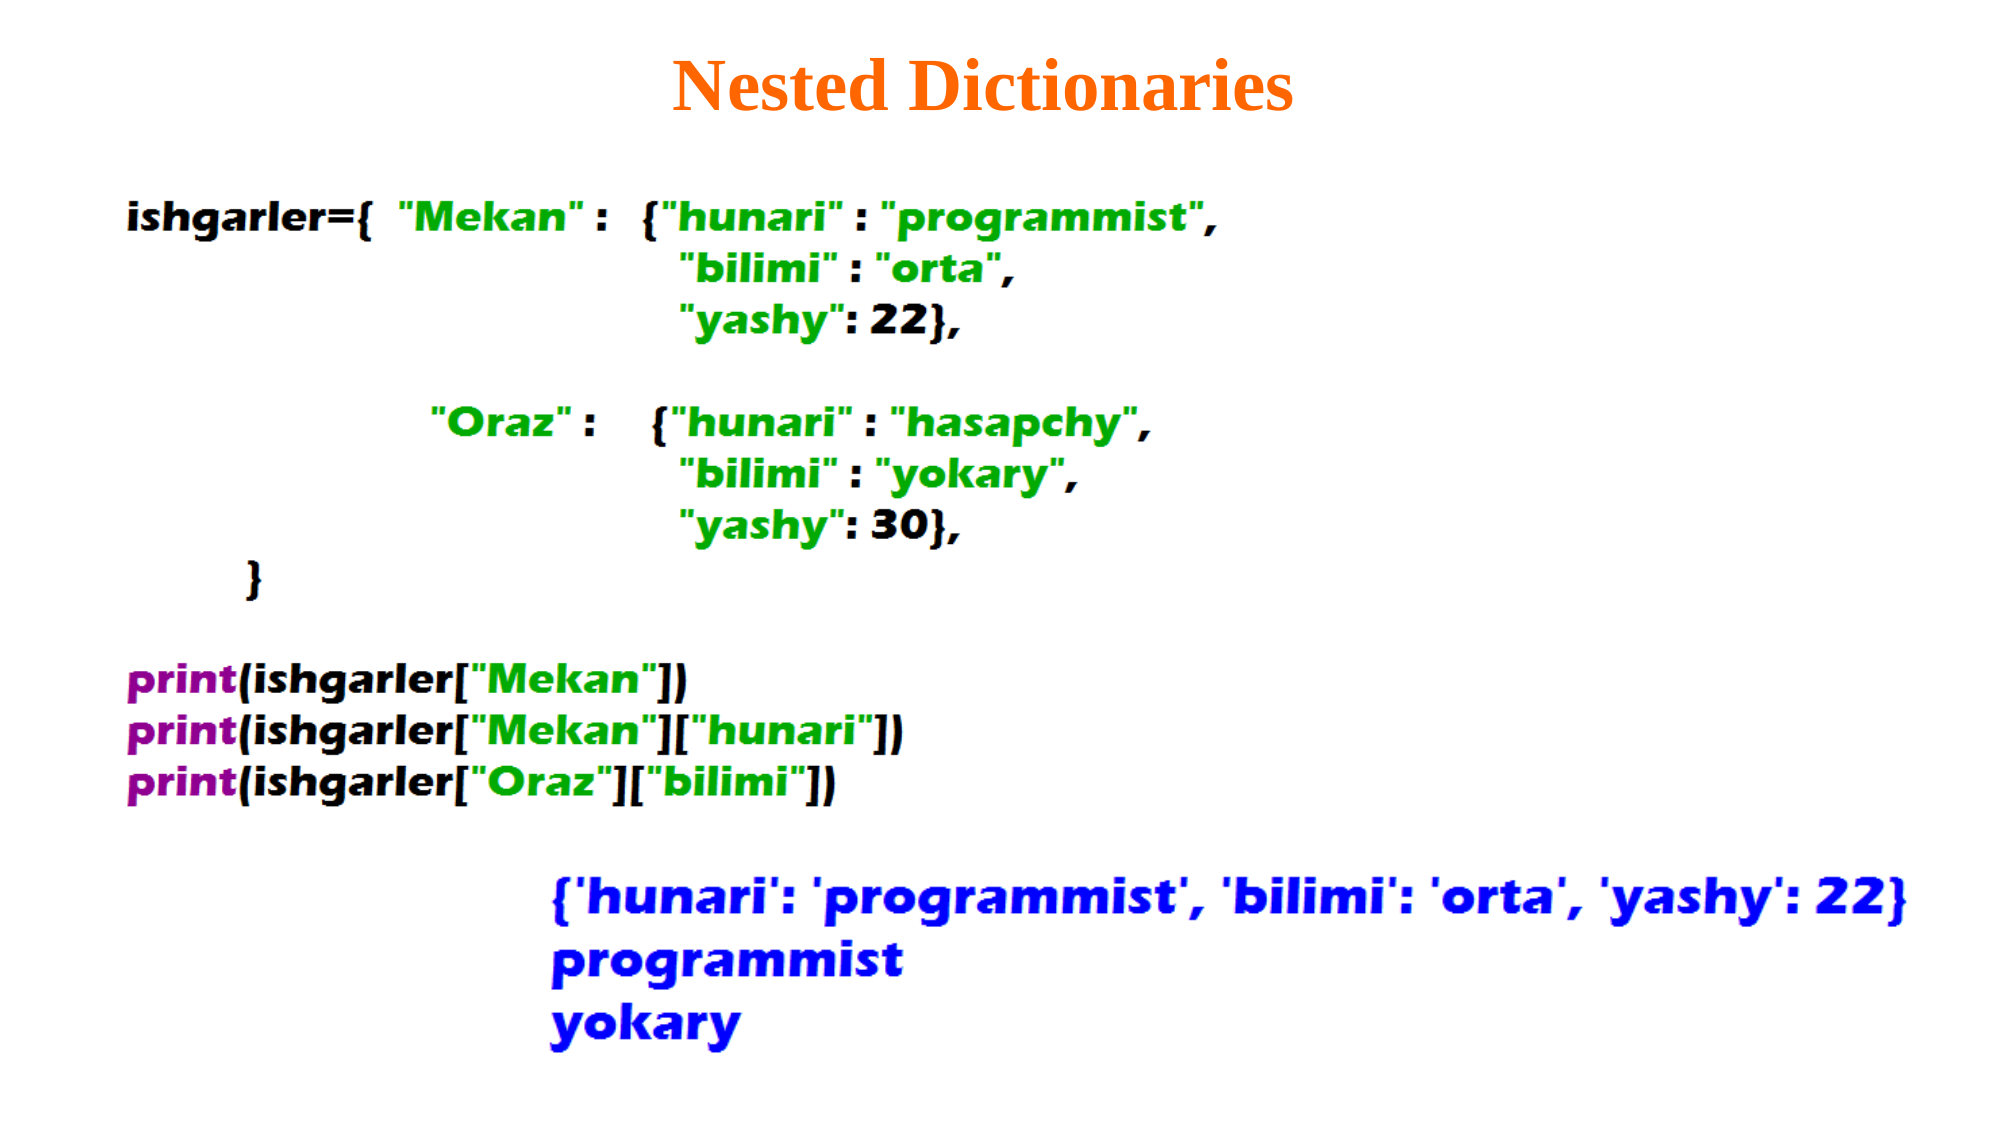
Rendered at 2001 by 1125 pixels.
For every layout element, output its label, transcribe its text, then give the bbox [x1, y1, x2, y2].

picture [547, 869, 1918, 1066]
picture [121, 189, 1229, 820]
title Nested Dictionaries [121, 22, 1847, 150]
